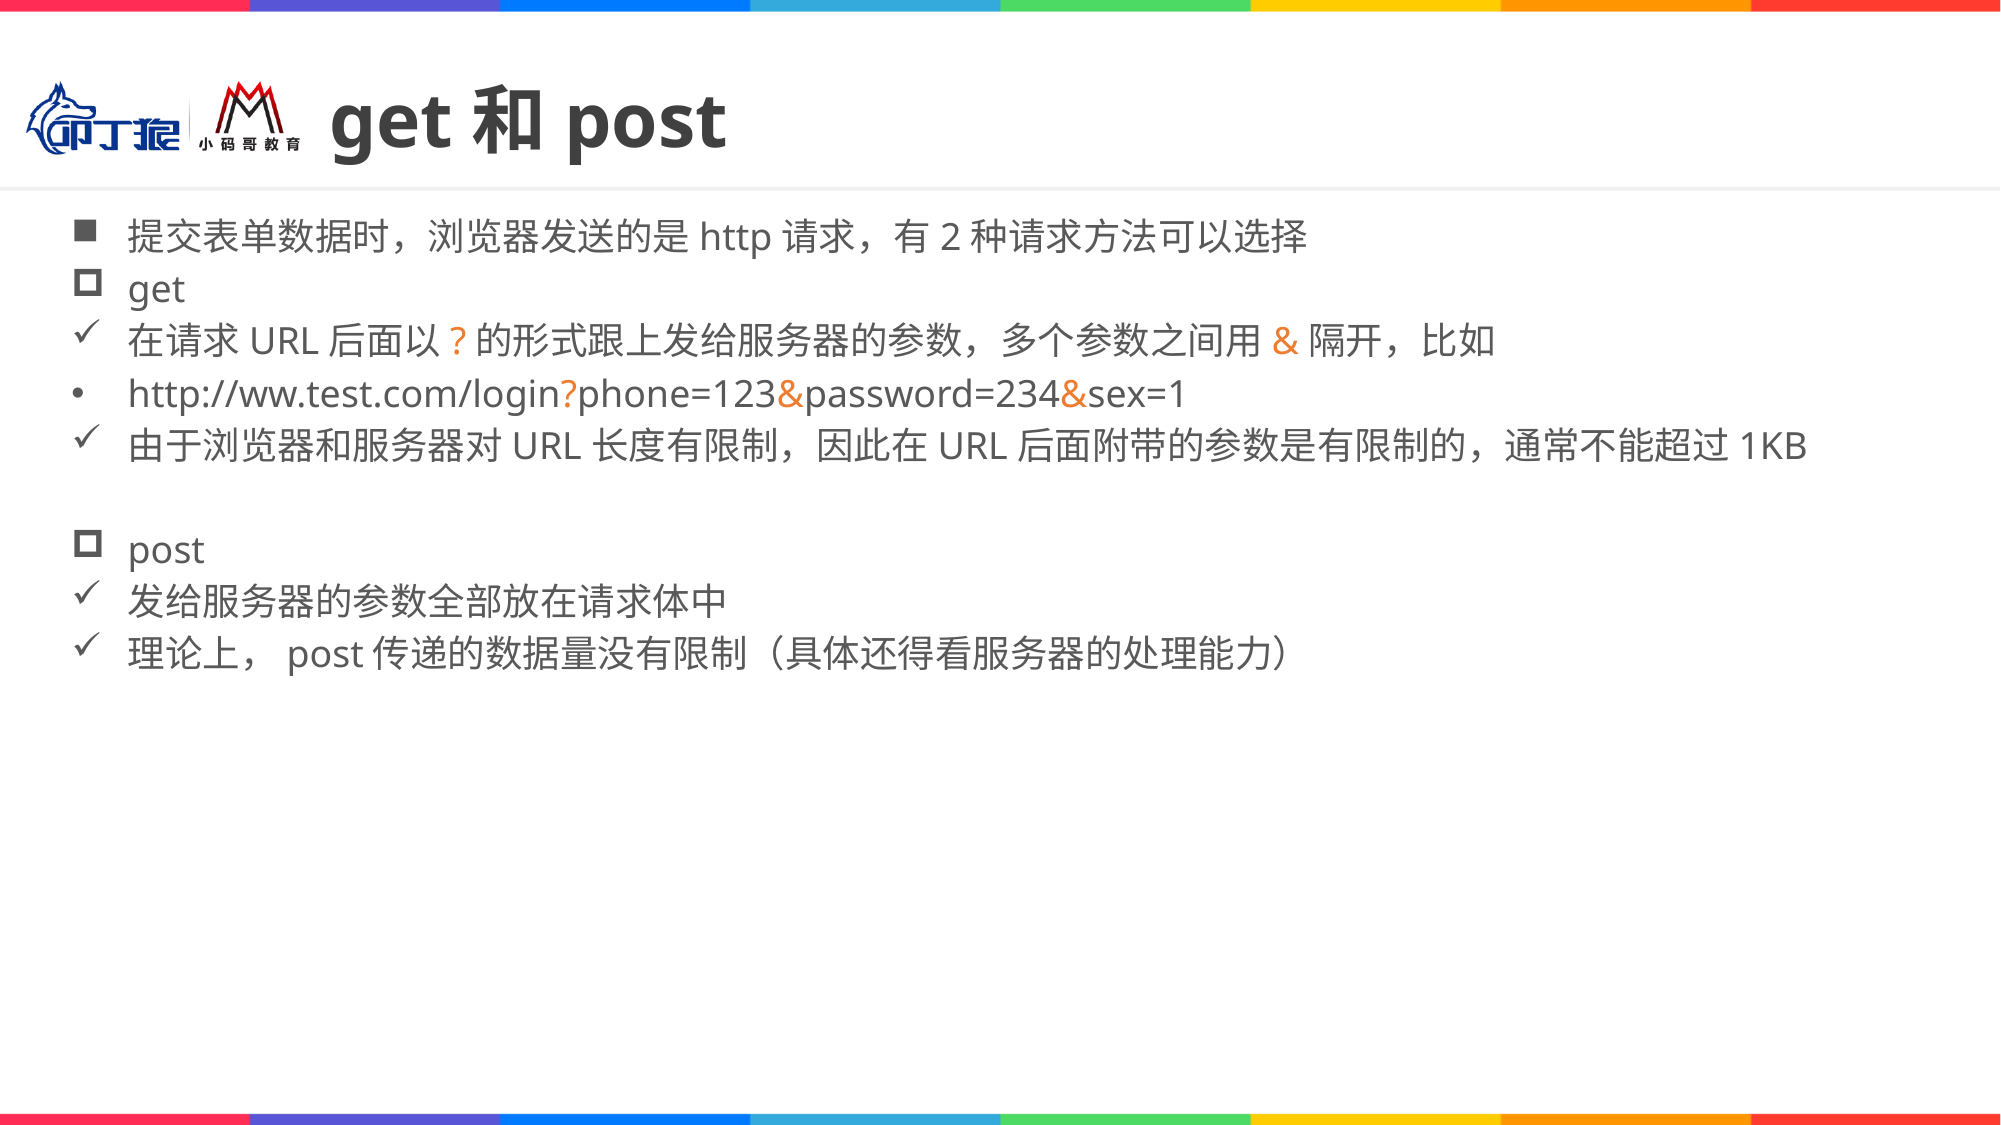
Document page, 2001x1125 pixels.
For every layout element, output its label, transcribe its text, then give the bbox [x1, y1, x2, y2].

title get和post [314, 64, 1968, 182]
picture [0, 0, 2001, 1125]
text_box 提交表单数据时，浏览器发送的是http请求，有2种请求方法可以选择 get 在请求URL后面以?的形式跟上发给服务器的参数，多个参数之间用&隔开，比如 http://ww.test.com/login?phone=123&password=234&sex=1 由于浏览器和服务器对URL长度有限制，因此在URL后面附带的参数是有限制的，通常不能超过1KB post 发给服务器的参数全部放在请求体中 理论上，post传递的数据量没有限制（具体还得看服务器的处理能力） [56, 198, 1944, 1046]
